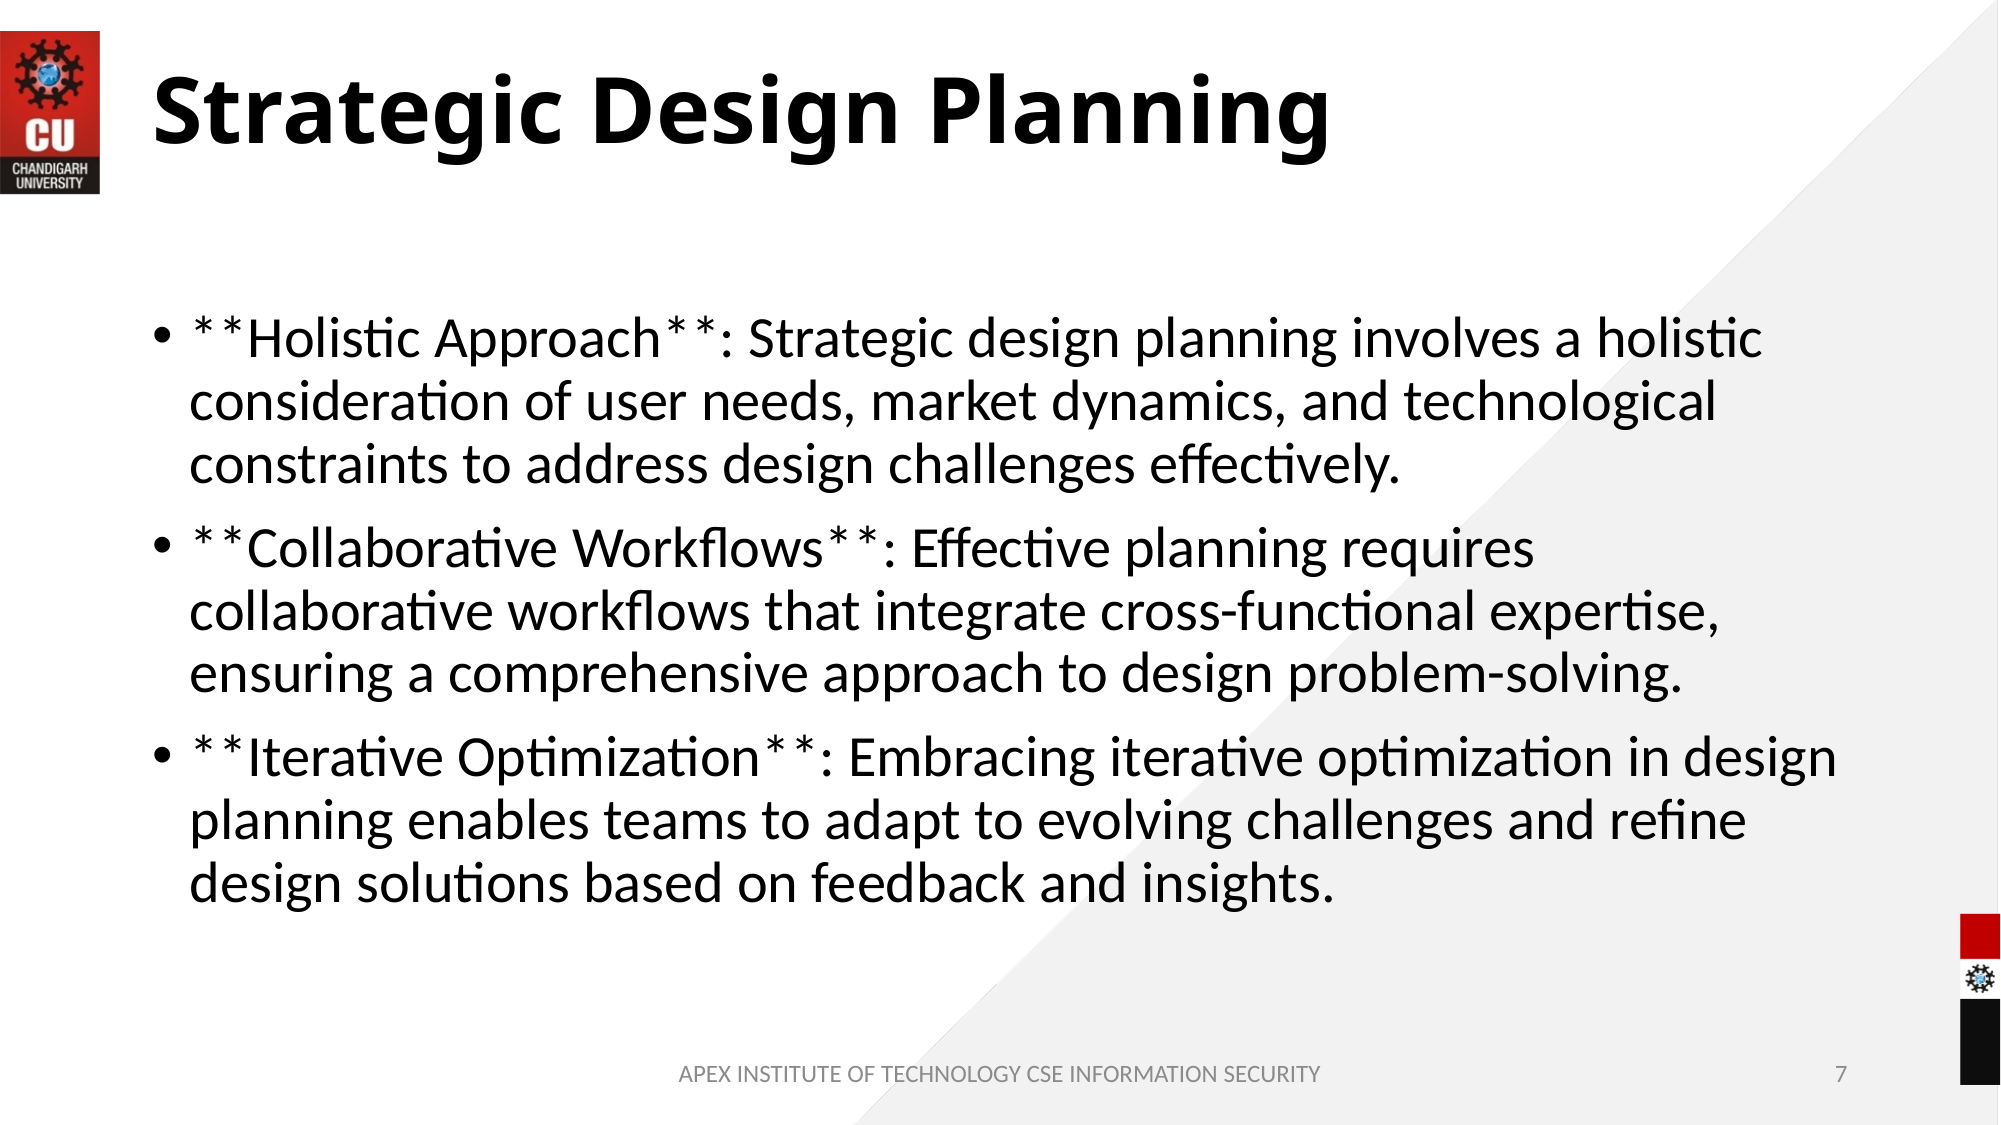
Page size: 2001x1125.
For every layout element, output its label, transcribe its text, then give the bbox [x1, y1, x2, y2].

title Strategic Design Planning [137, 59, 1863, 278]
list **Holistic Approach**: Strategic design planning involves a holistic consideration of user needs, market dynamics, and technological constraints to address design challenges effectively. **Collaborative Workflows**: Effective planning requires collaborative workflows that integrate cross-functional expertise, ensuring a comprehensive approach to design problem-solving. **Iterative Optimization**: Embracing iterative optimization in design planning enables teams to adapt to evolving challenges and refine design solutions based on feedback and insights. [137, 299, 1863, 1014]
slide_number 7 [1412, 1042, 1863, 1103]
picture [0, 0, 2001, 1125]
footer APEX INSTITUTE OF TECHNOLOGY CSE INFORMATION SECURITY [662, 1042, 1338, 1103]
